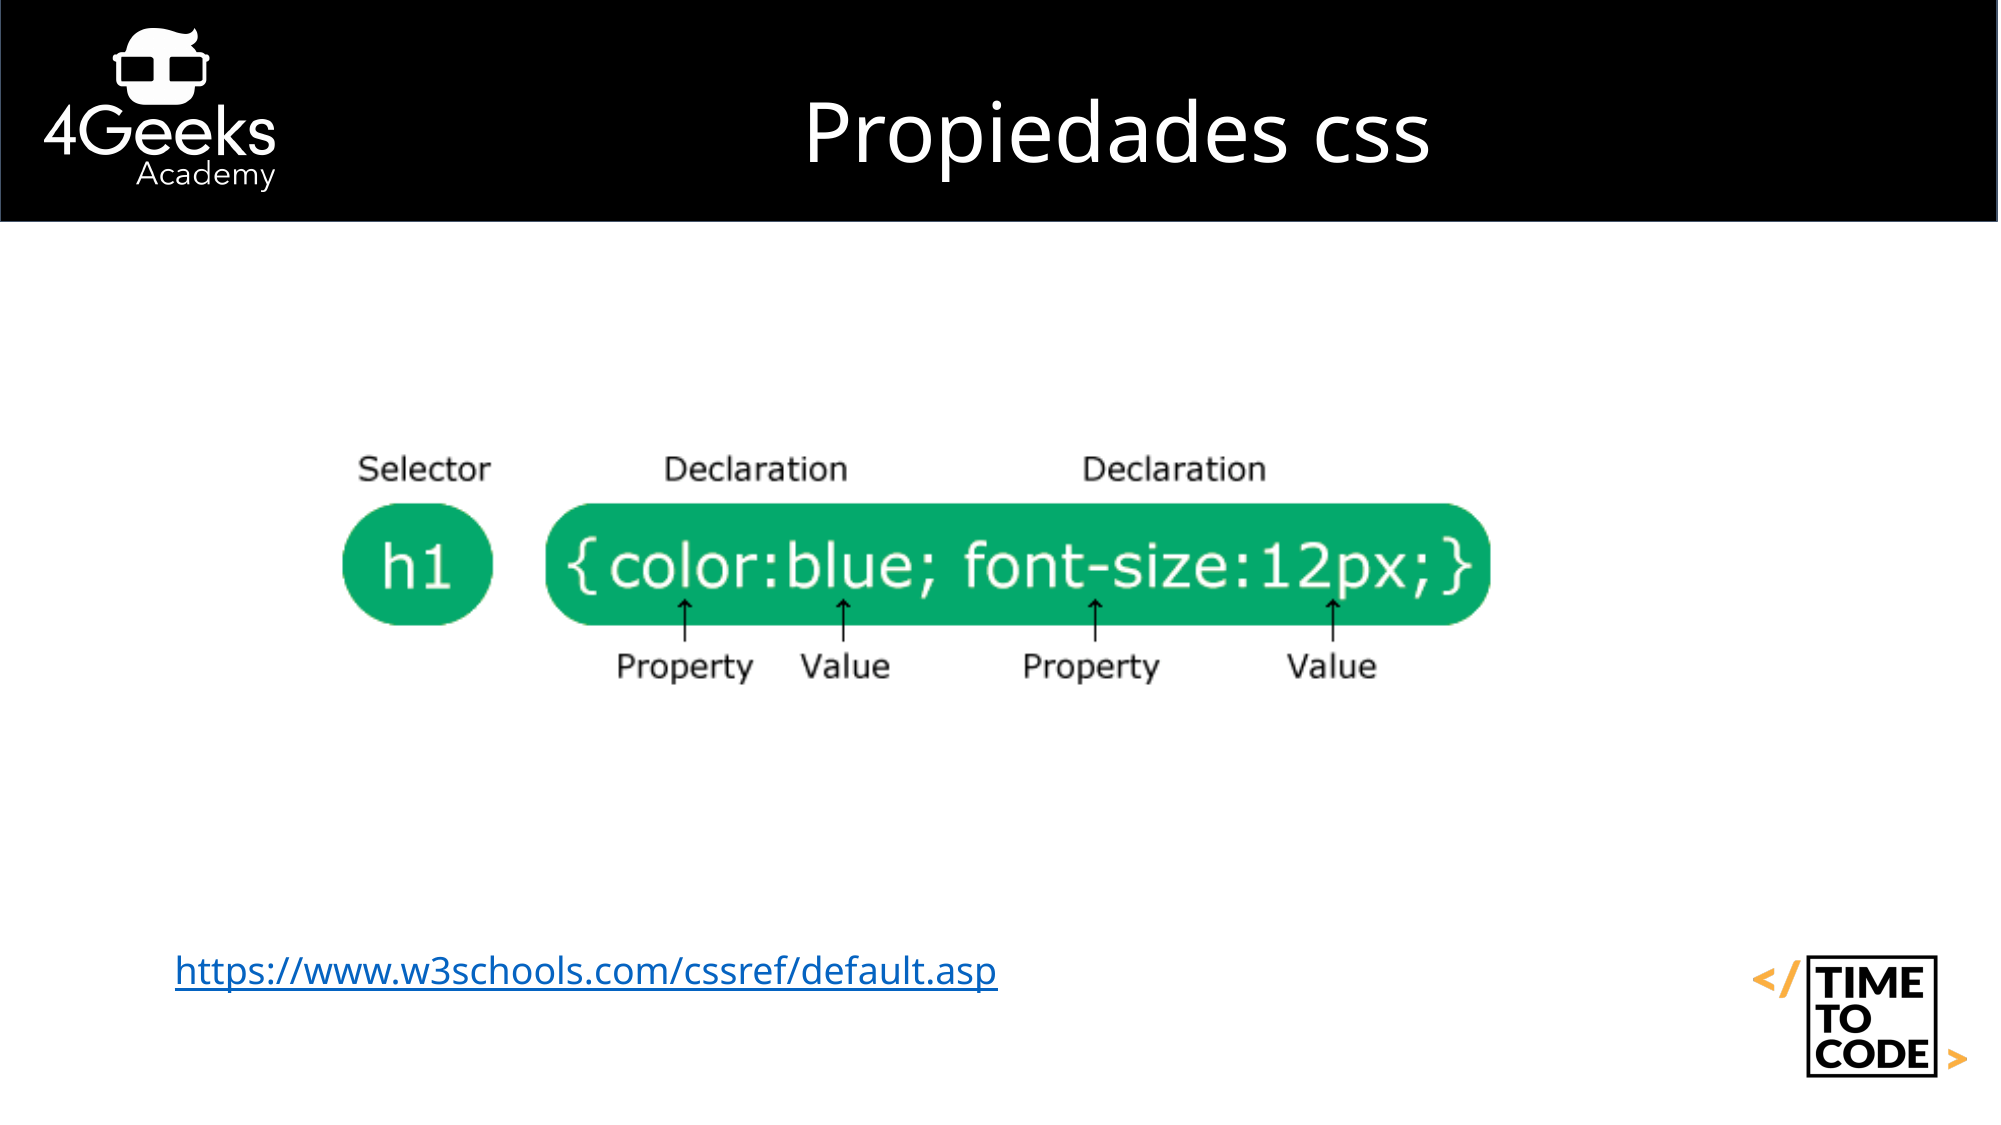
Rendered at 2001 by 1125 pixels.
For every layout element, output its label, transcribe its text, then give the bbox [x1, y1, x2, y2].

title Propiedades css [319, 26, 1939, 244]
picture [339, 449, 1495, 691]
picture [1749, 918, 1971, 1125]
picture [44, 28, 275, 193]
text_box [0, 0, 1997, 222]
list https://www.w3schools.com/cssref/default.asp [159, 940, 1749, 1051]
